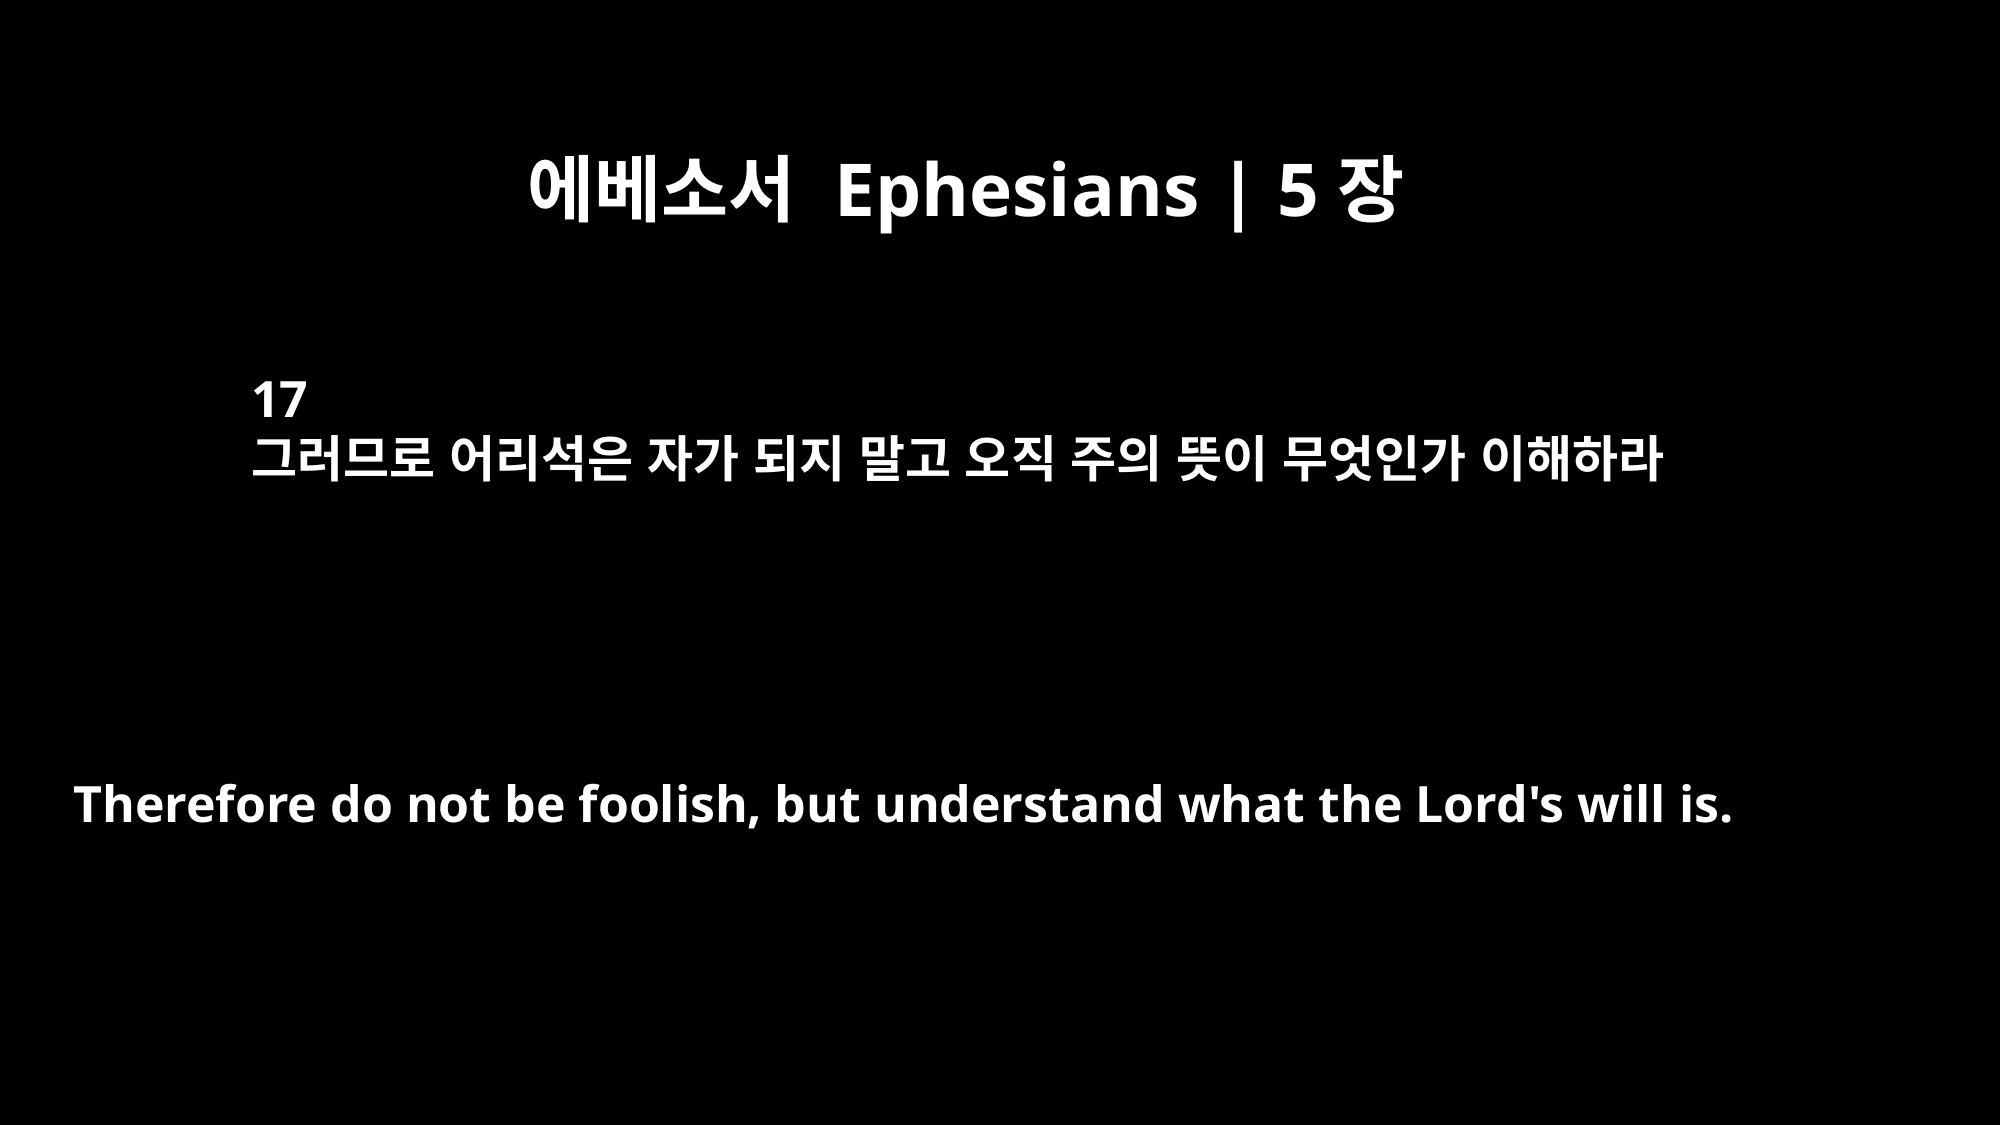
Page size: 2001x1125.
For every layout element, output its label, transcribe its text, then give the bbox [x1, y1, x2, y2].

text_box 17 그러므로 어리석은 자가 되지 말고 오직 주의 뜻이 무엇인가 이해하라 [236, 359, 1681, 495]
text_box 에베소서 Ephesians | 5장 [512, 136, 1420, 239]
text_box Therefore do not be foolish, but understand what the Lord's will is. [58, 764, 1749, 840]
